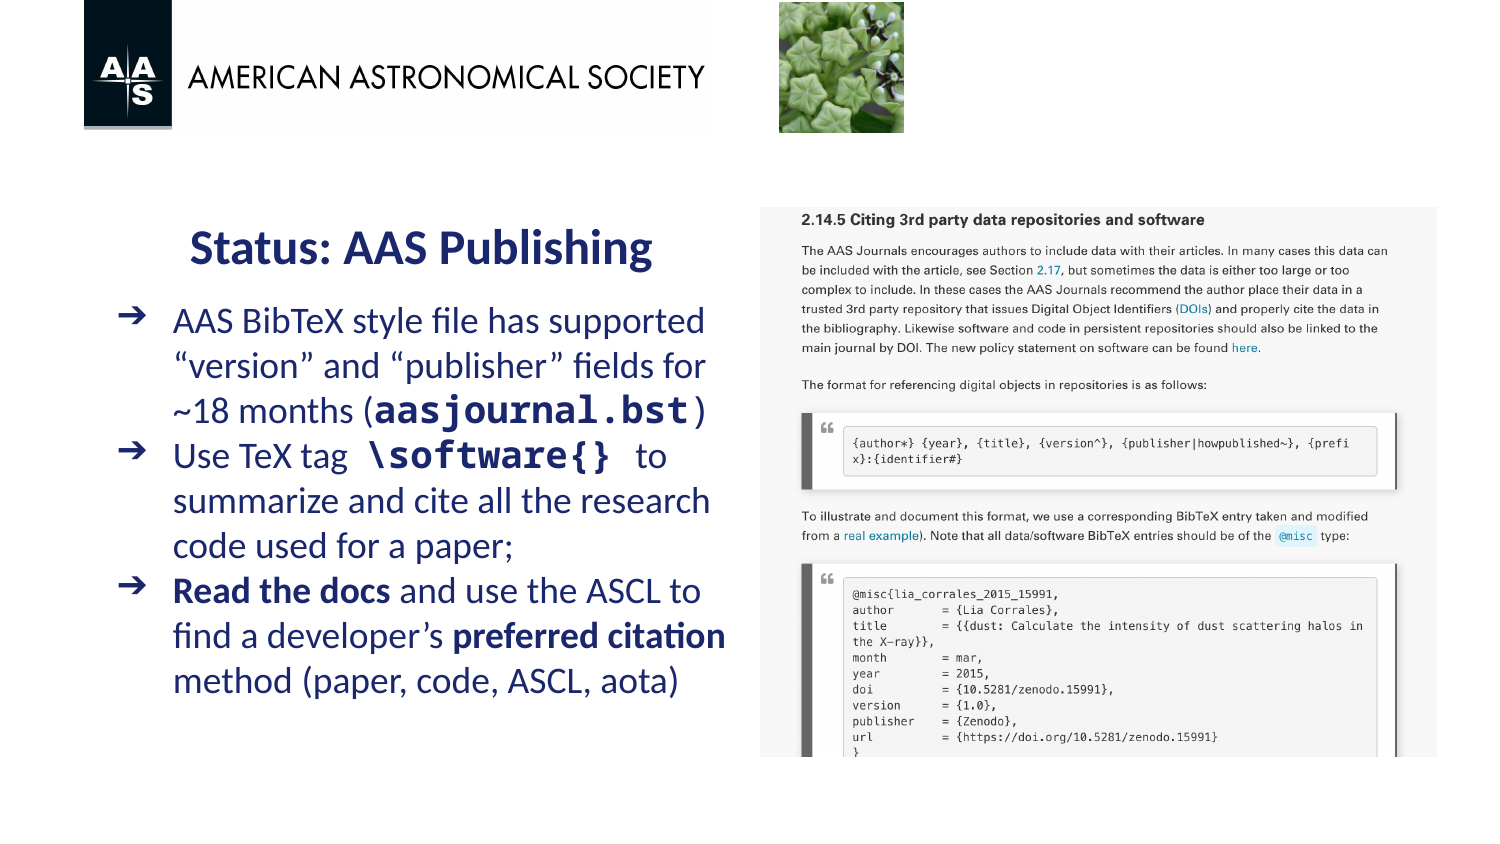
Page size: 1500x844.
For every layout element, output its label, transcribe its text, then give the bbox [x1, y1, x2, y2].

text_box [82, 0, 904, 134]
picture [759, 207, 1438, 757]
text_box Status: AAS Publishing AAS BibTeX style file has supported “version” and “publisher” fields for ~18 months (aasjournal.bst) Use TeX tag \software{} to summarize and cite all the research code used for a paper; Read the docs and use the ASCL to find a developer’s preferred citation method (paper, code, ASCL, aota) [82, 207, 760, 784]
